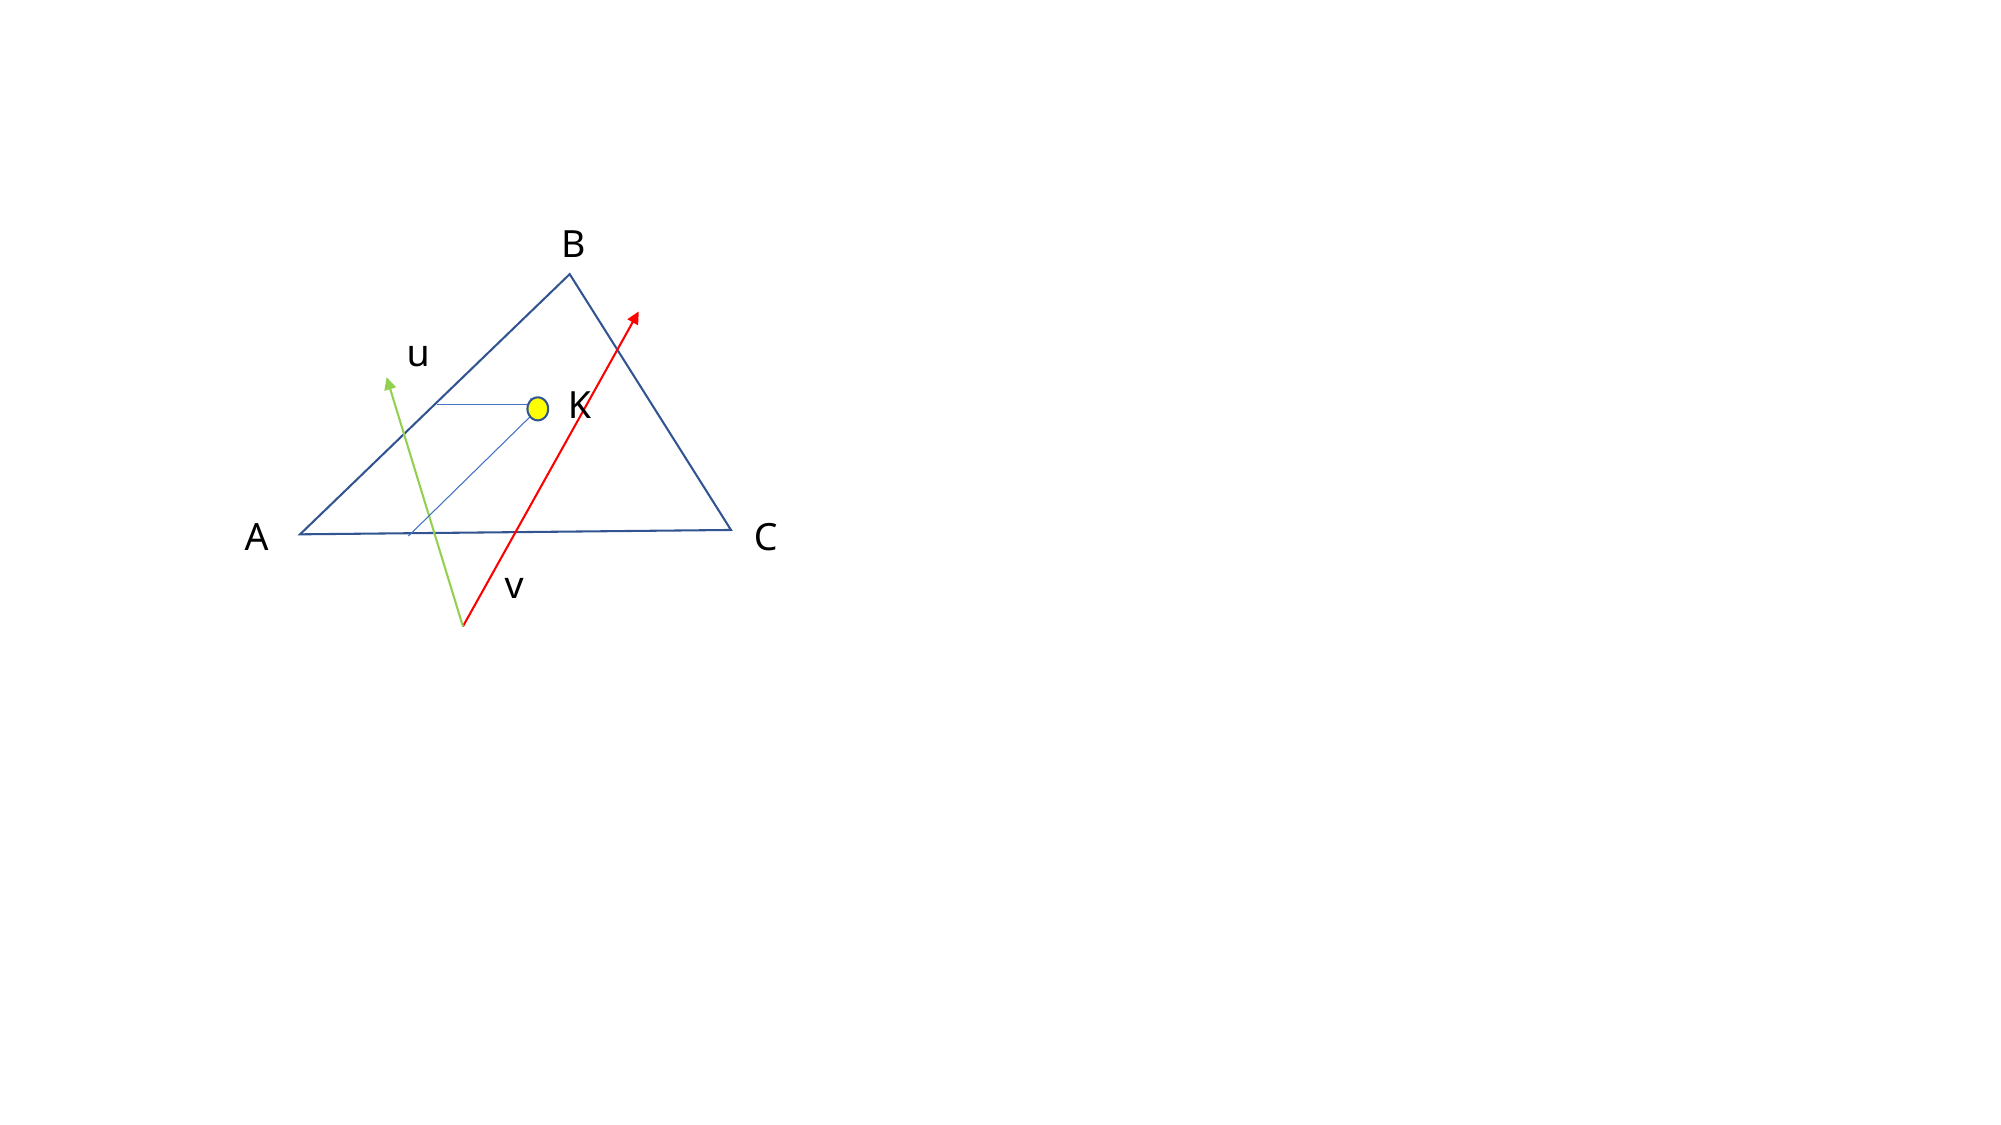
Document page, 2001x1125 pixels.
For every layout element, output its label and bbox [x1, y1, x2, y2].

text_box [229, 212, 793, 649]
